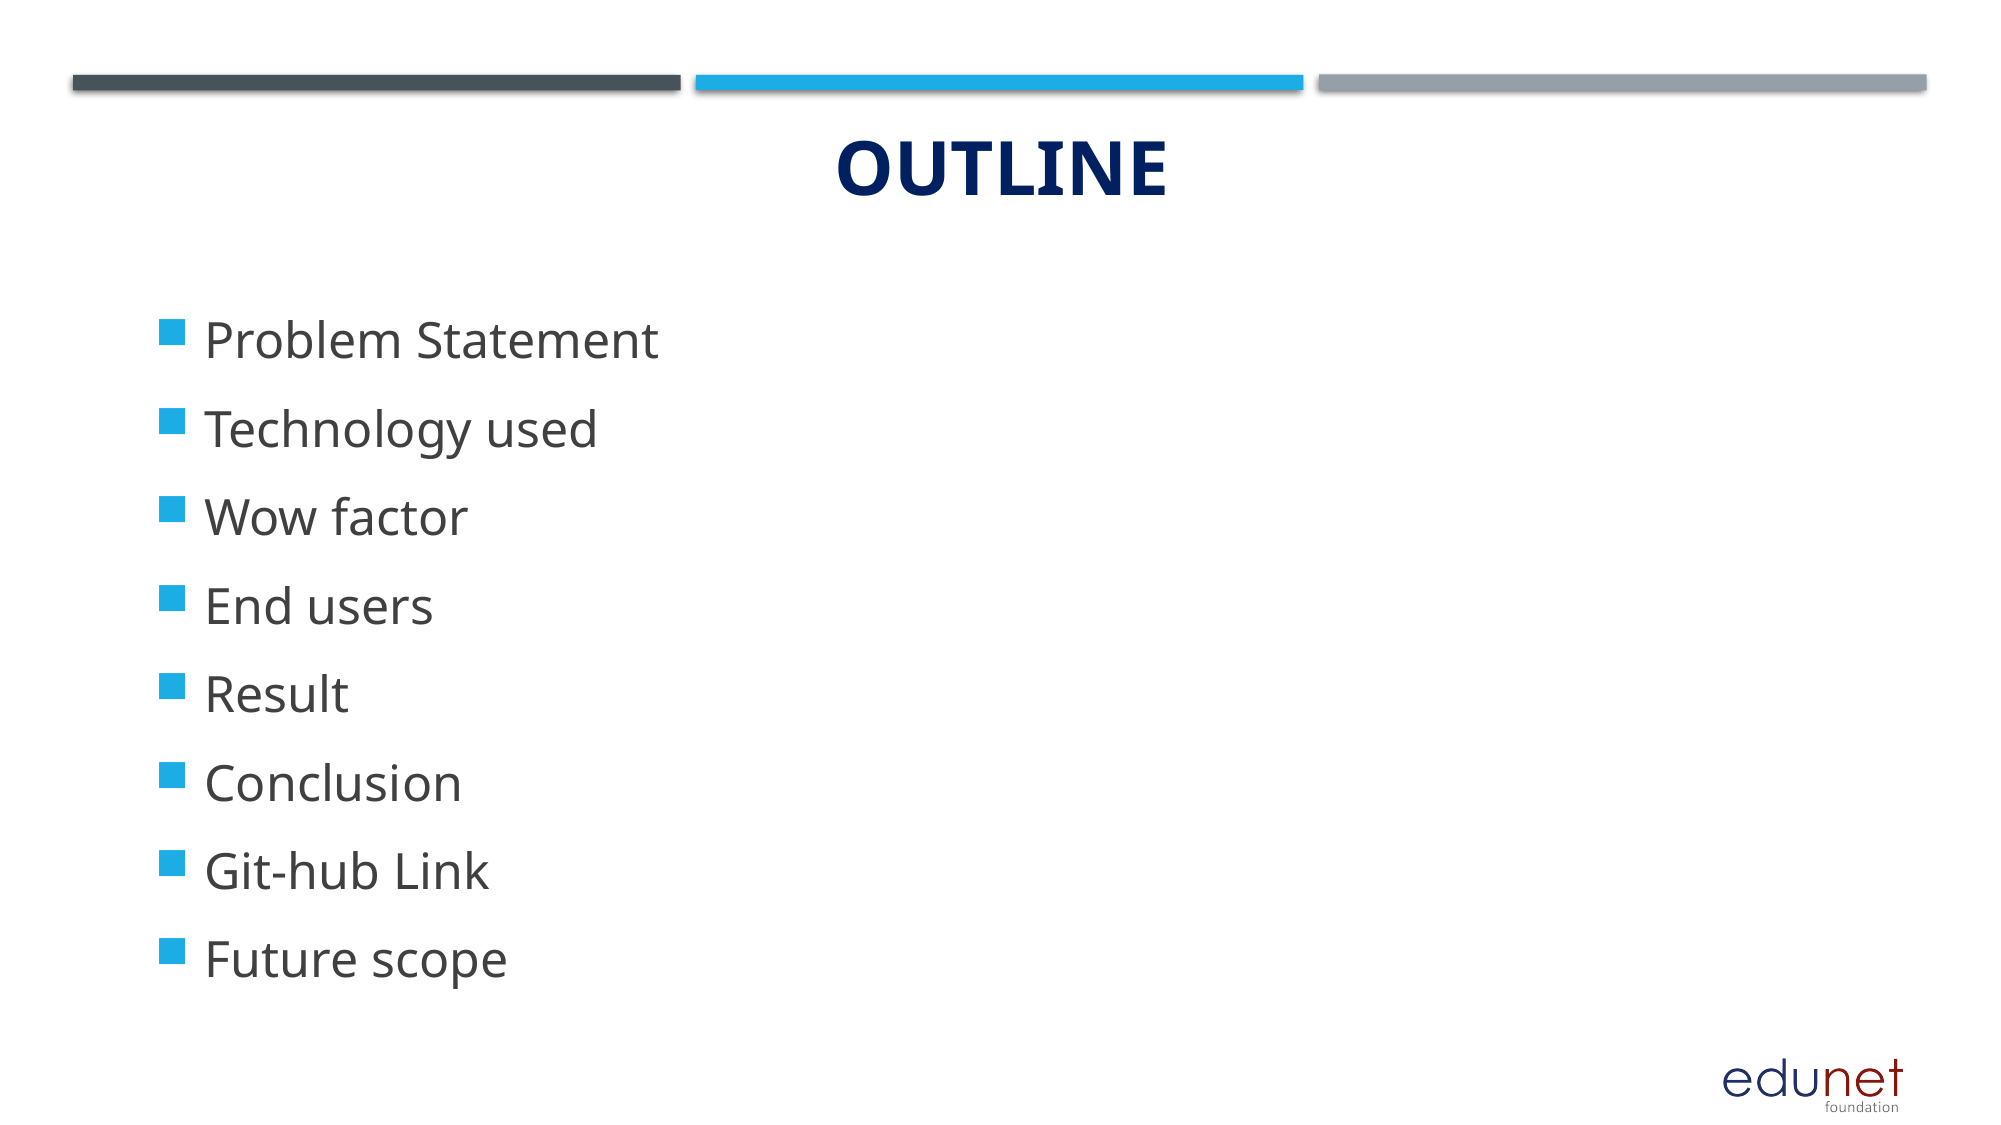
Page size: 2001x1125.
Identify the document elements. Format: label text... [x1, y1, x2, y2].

picture [1719, 1078, 1905, 1116]
title OUTLINE [139, 91, 1865, 217]
list Problem Statement Technology used Wow factor End users Result Conclusion Git-hub Link Future scope [139, 217, 1947, 1078]
